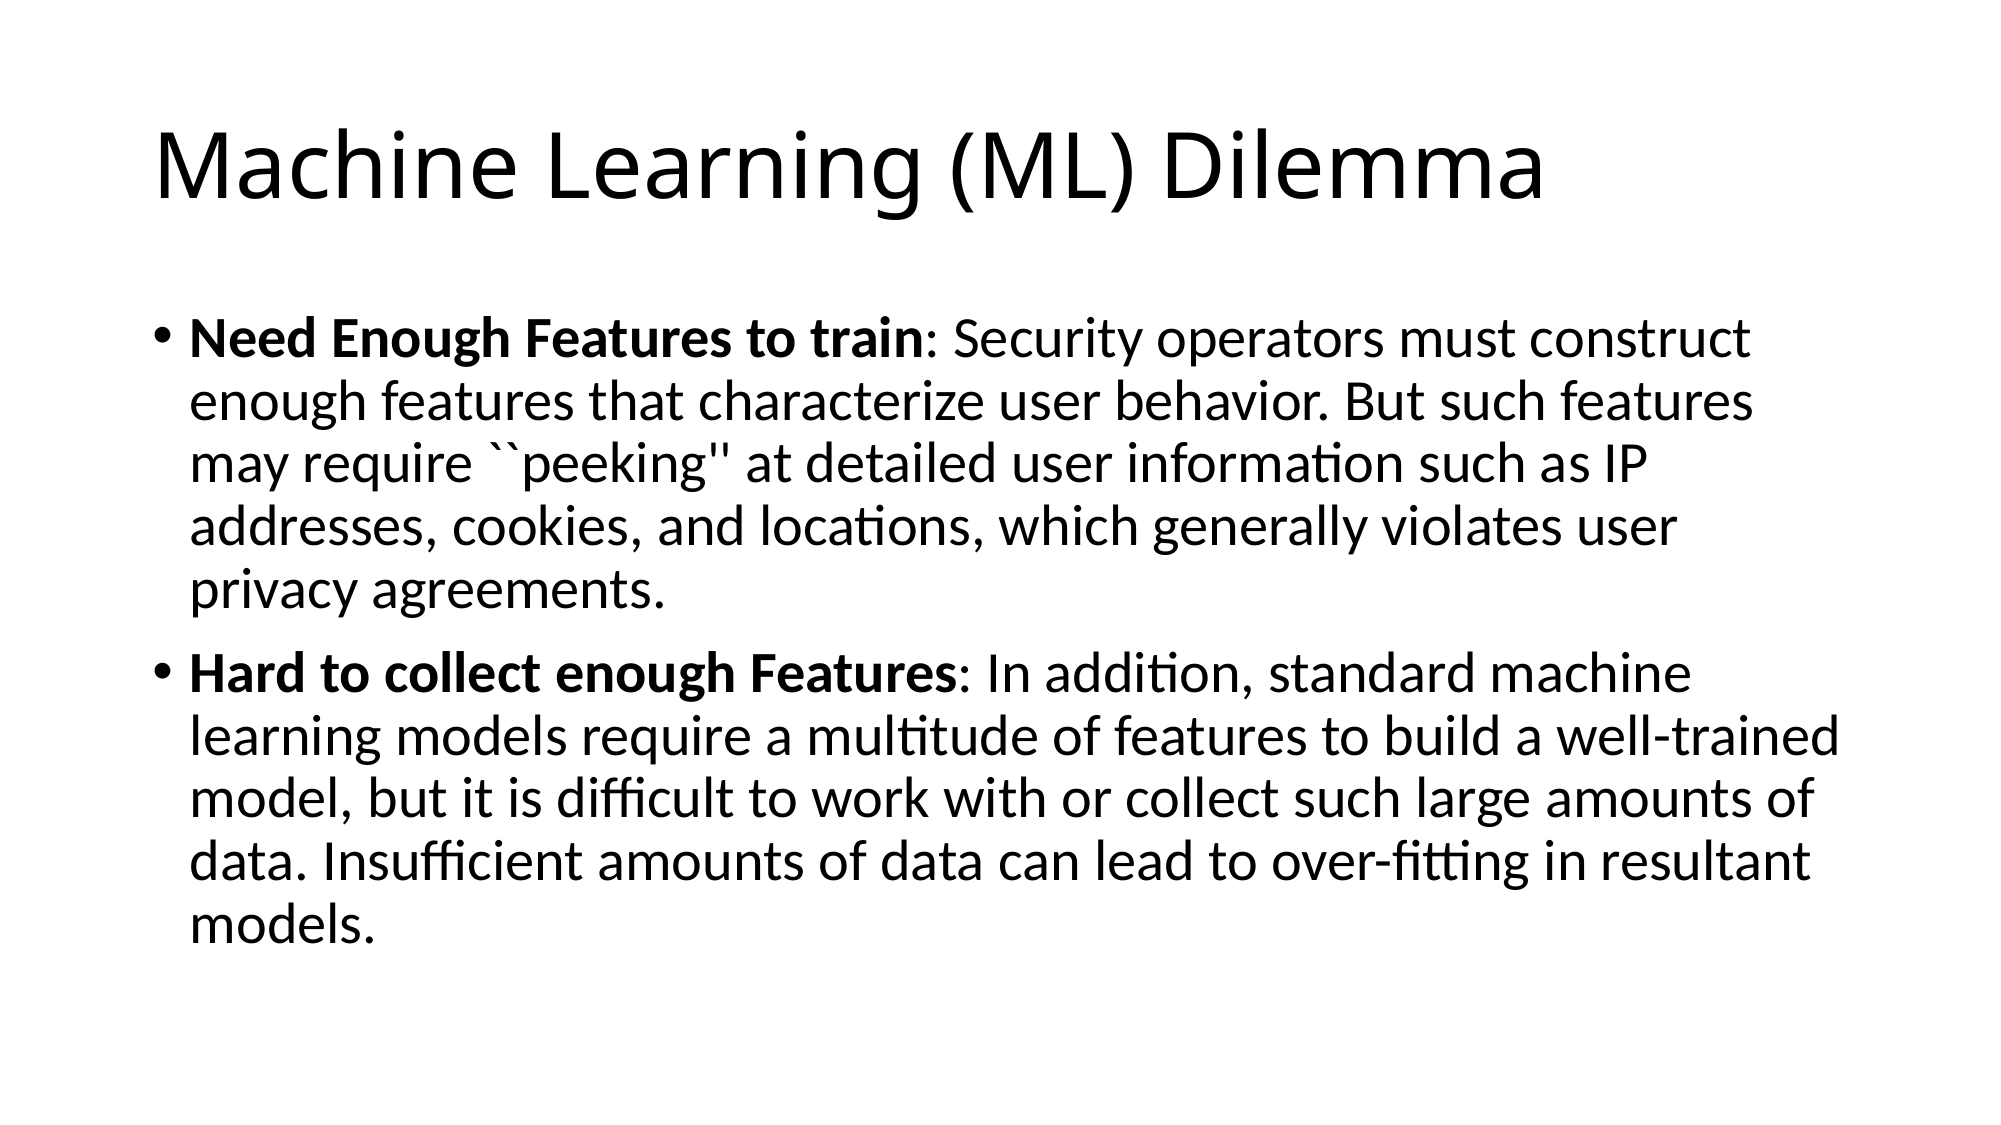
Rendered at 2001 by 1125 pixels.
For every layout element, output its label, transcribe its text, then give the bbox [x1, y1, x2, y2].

list Need Enough Features to train: Security operators must construct enough features that characterize user behavior. But such features may require ``peeking'' at detailed user information such as IP addresses, cookies, and locations, which generally violates user privacy agreements. Hard to collect enough Features: In addition, standard machine learning models require a multitude of features to build a well-trained model, but it is difficult to work with or collect such large amounts of data. Insufficient amounts of data can lead to over-fitting in resultant models. [137, 299, 1863, 1014]
title Machine Learning (ML) Dilemma [137, 59, 1863, 278]
